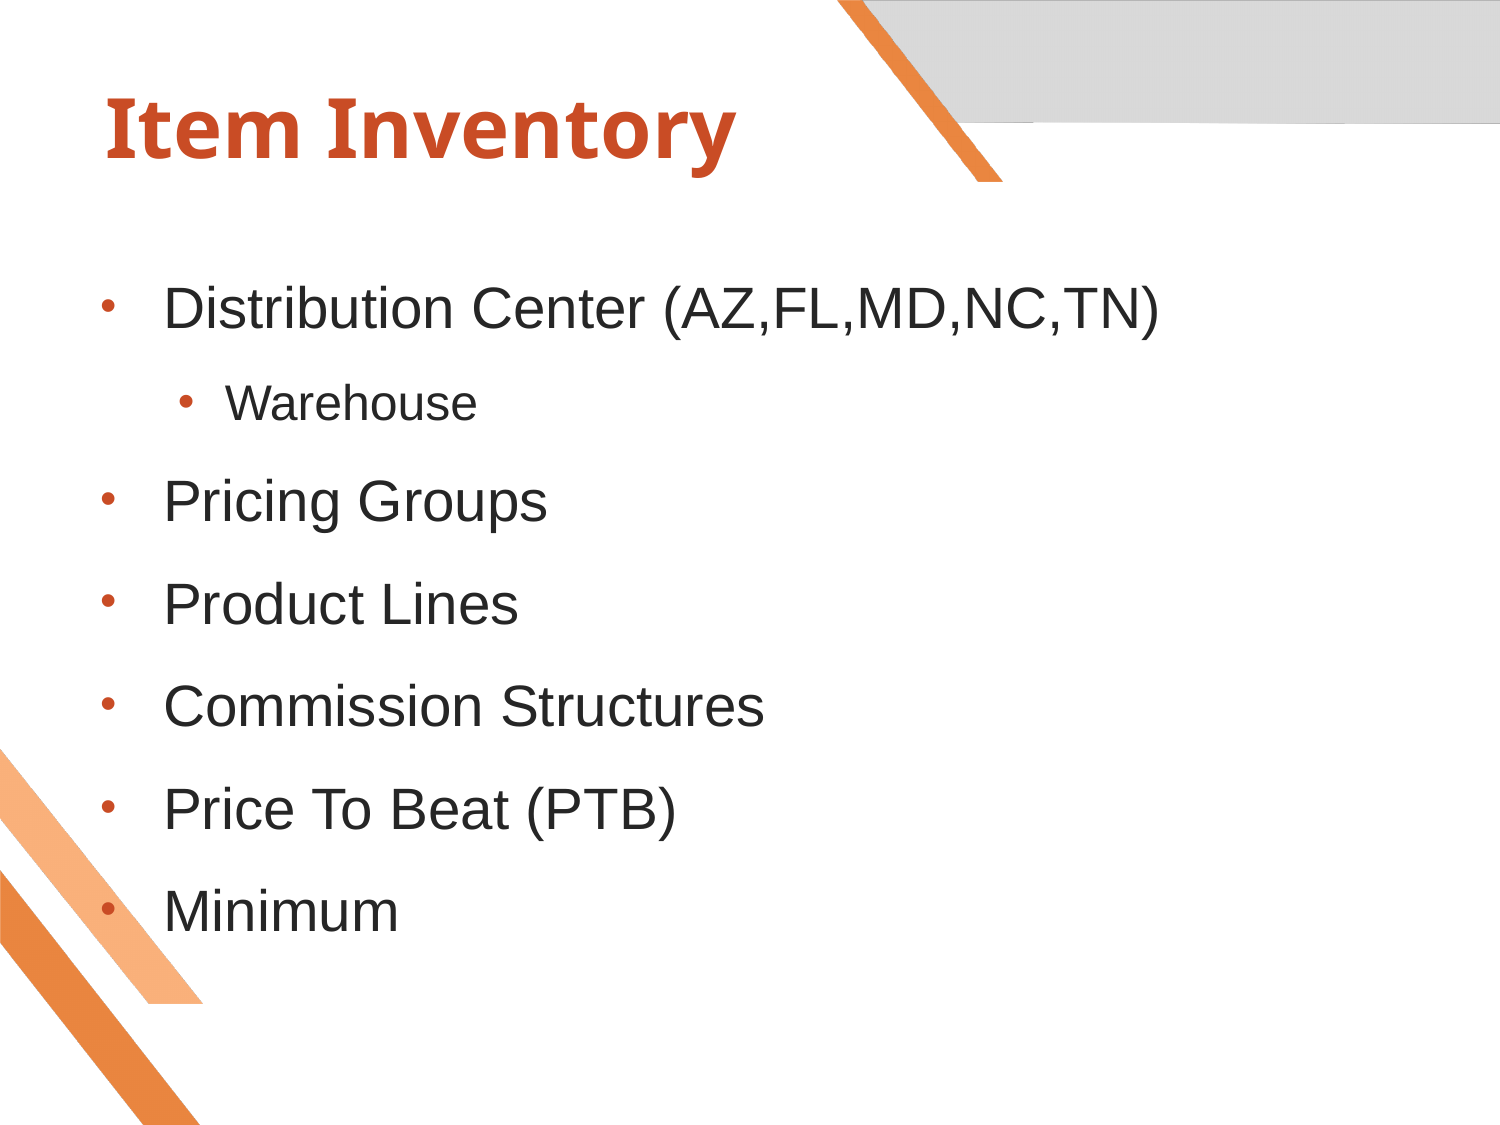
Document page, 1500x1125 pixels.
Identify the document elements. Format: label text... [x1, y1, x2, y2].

title Item Inventory [75, 59, 875, 191]
picture [0, 745, 200, 1125]
picture [837, 0, 1500, 182]
list Distribution Center (AZ,FL,MD,NC,TN) Warehouse Pricing Groups Product Lines Commission Structures Price To Beat (PTB) Minimum [75, 262, 1425, 1013]
